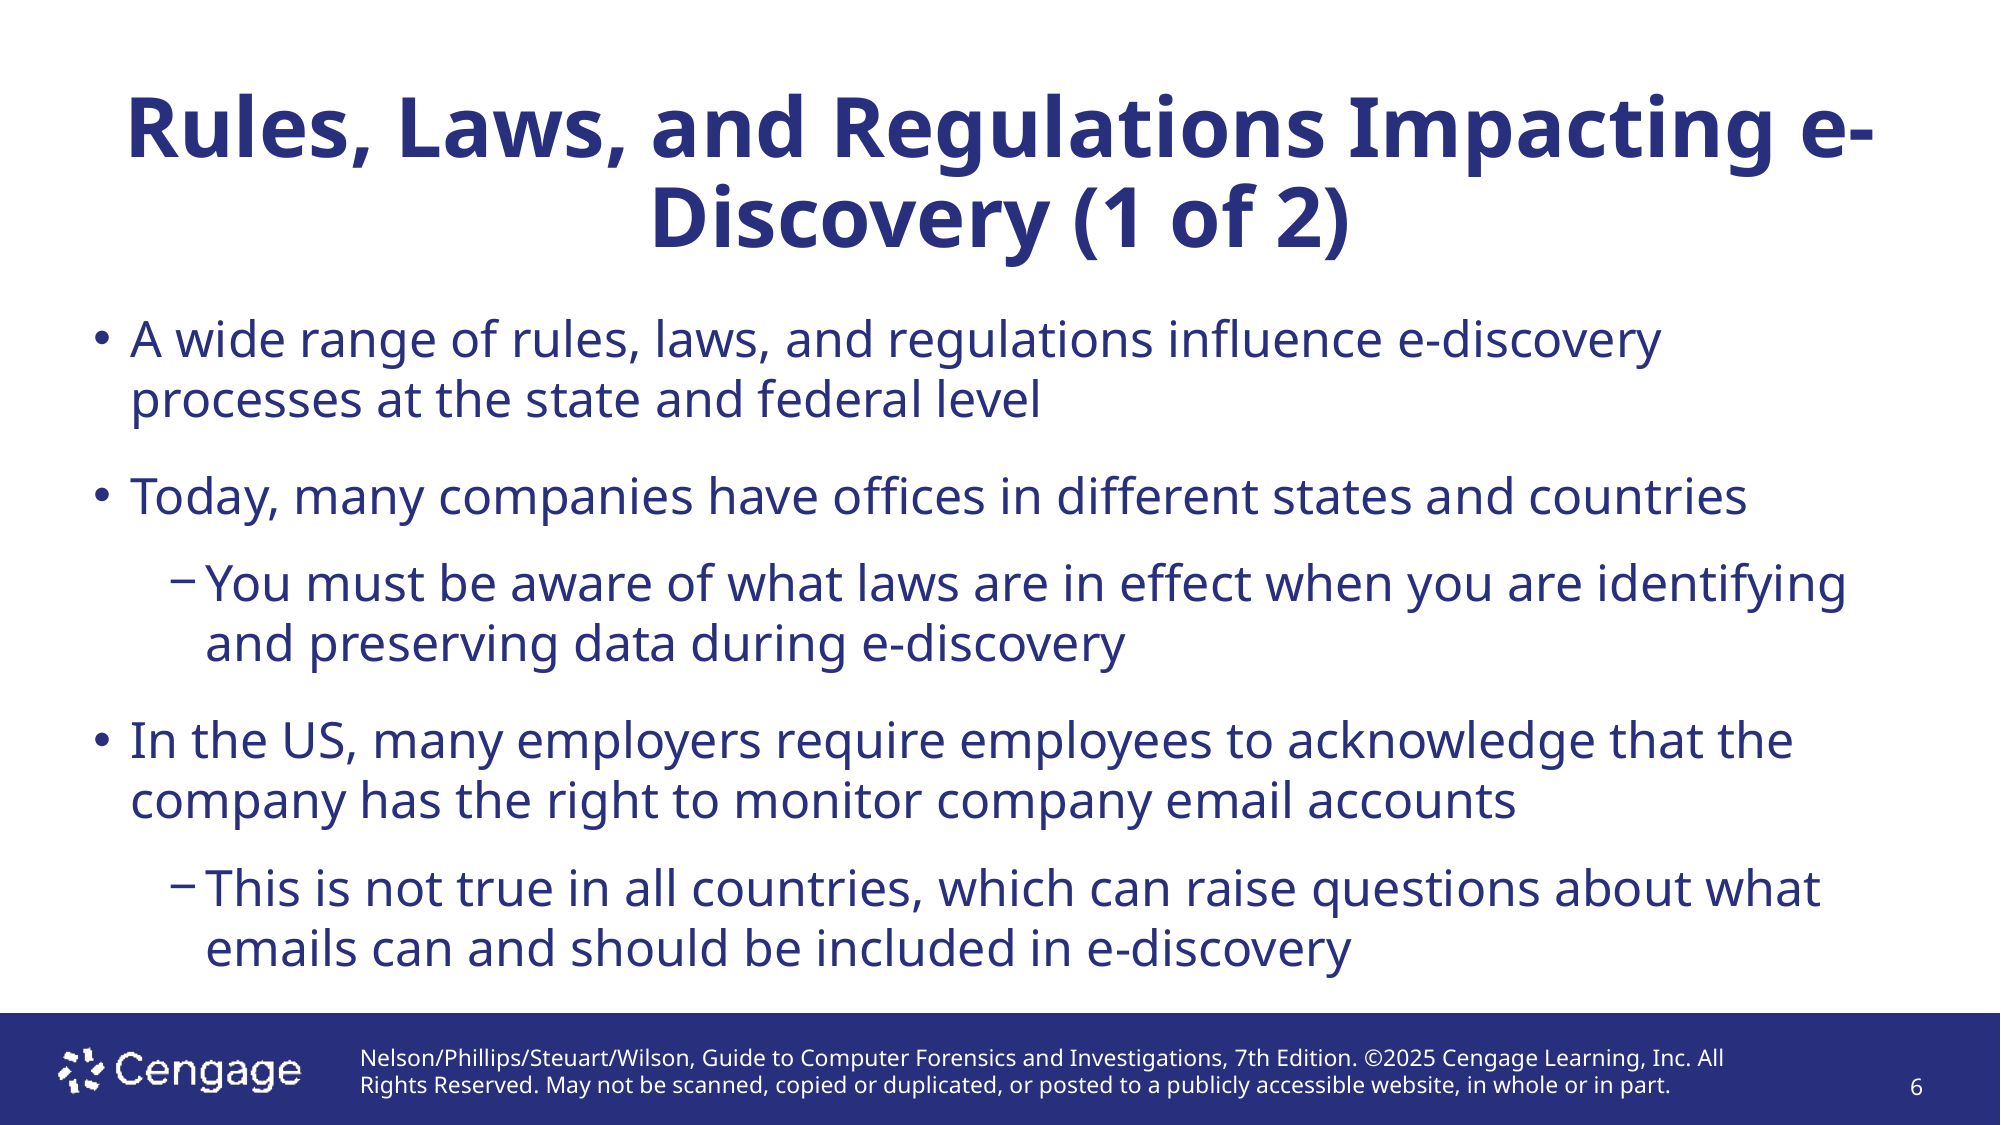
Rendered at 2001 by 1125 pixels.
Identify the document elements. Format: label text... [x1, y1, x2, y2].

title Rules, Laws, and Regulations Impacting e-Discovery (1 of 2) [78, 77, 1923, 278]
list A wide range of rules, laws, and regulations influence e-discovery processes at the state and federal level Today, many companies have offices in different states and countries You must be aware of what laws are in effect when you are identifying and preserving data during e-discovery In the US, many employers require employees to acknowledge that the company has the right to monitor company email accounts This is not true in all countries, which can raise questions about what emails can and should be included in e-discovery [78, 299, 1923, 1014]
picture [30, 1020, 329, 1122]
